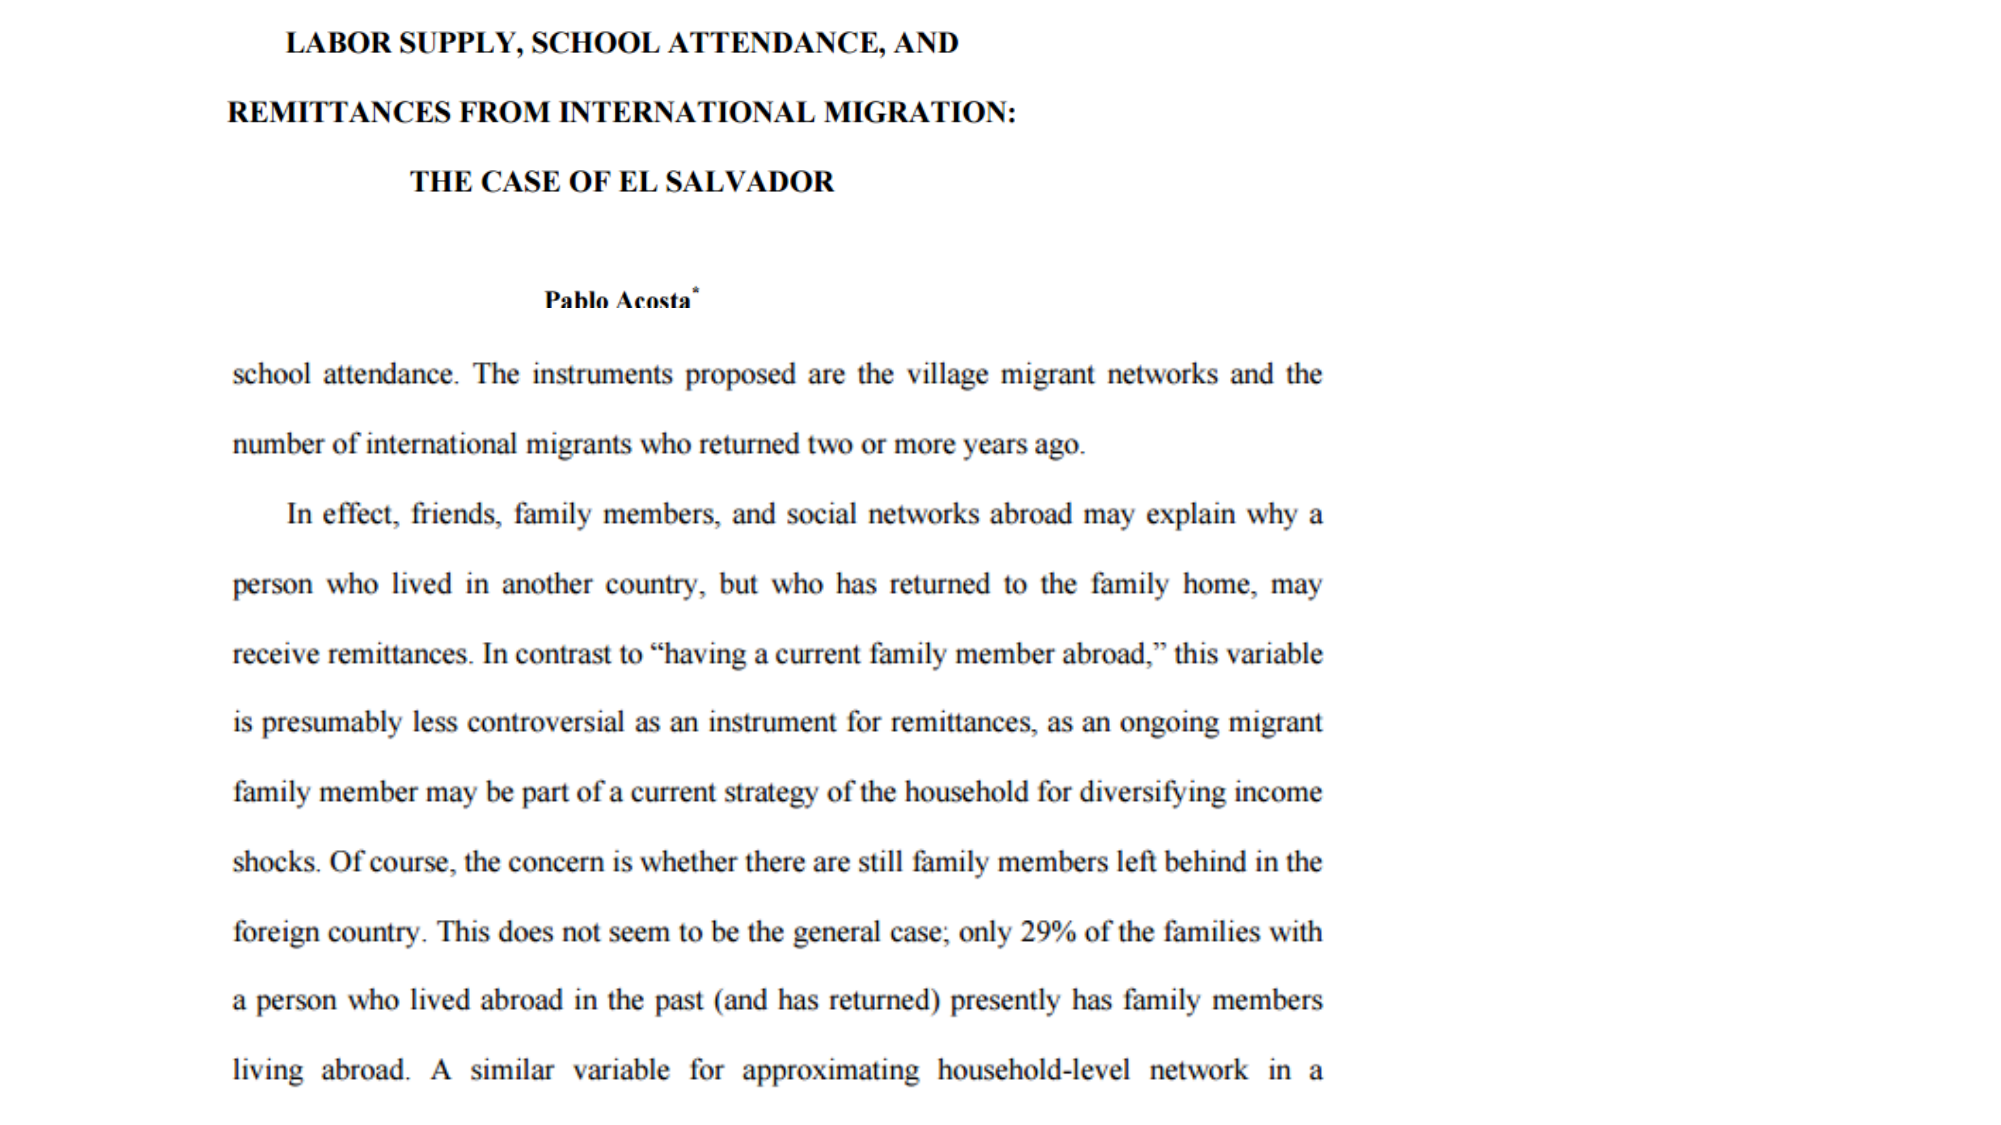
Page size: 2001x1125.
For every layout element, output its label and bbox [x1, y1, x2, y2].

picture [199, 0, 1036, 308]
picture [199, 345, 1354, 1094]
